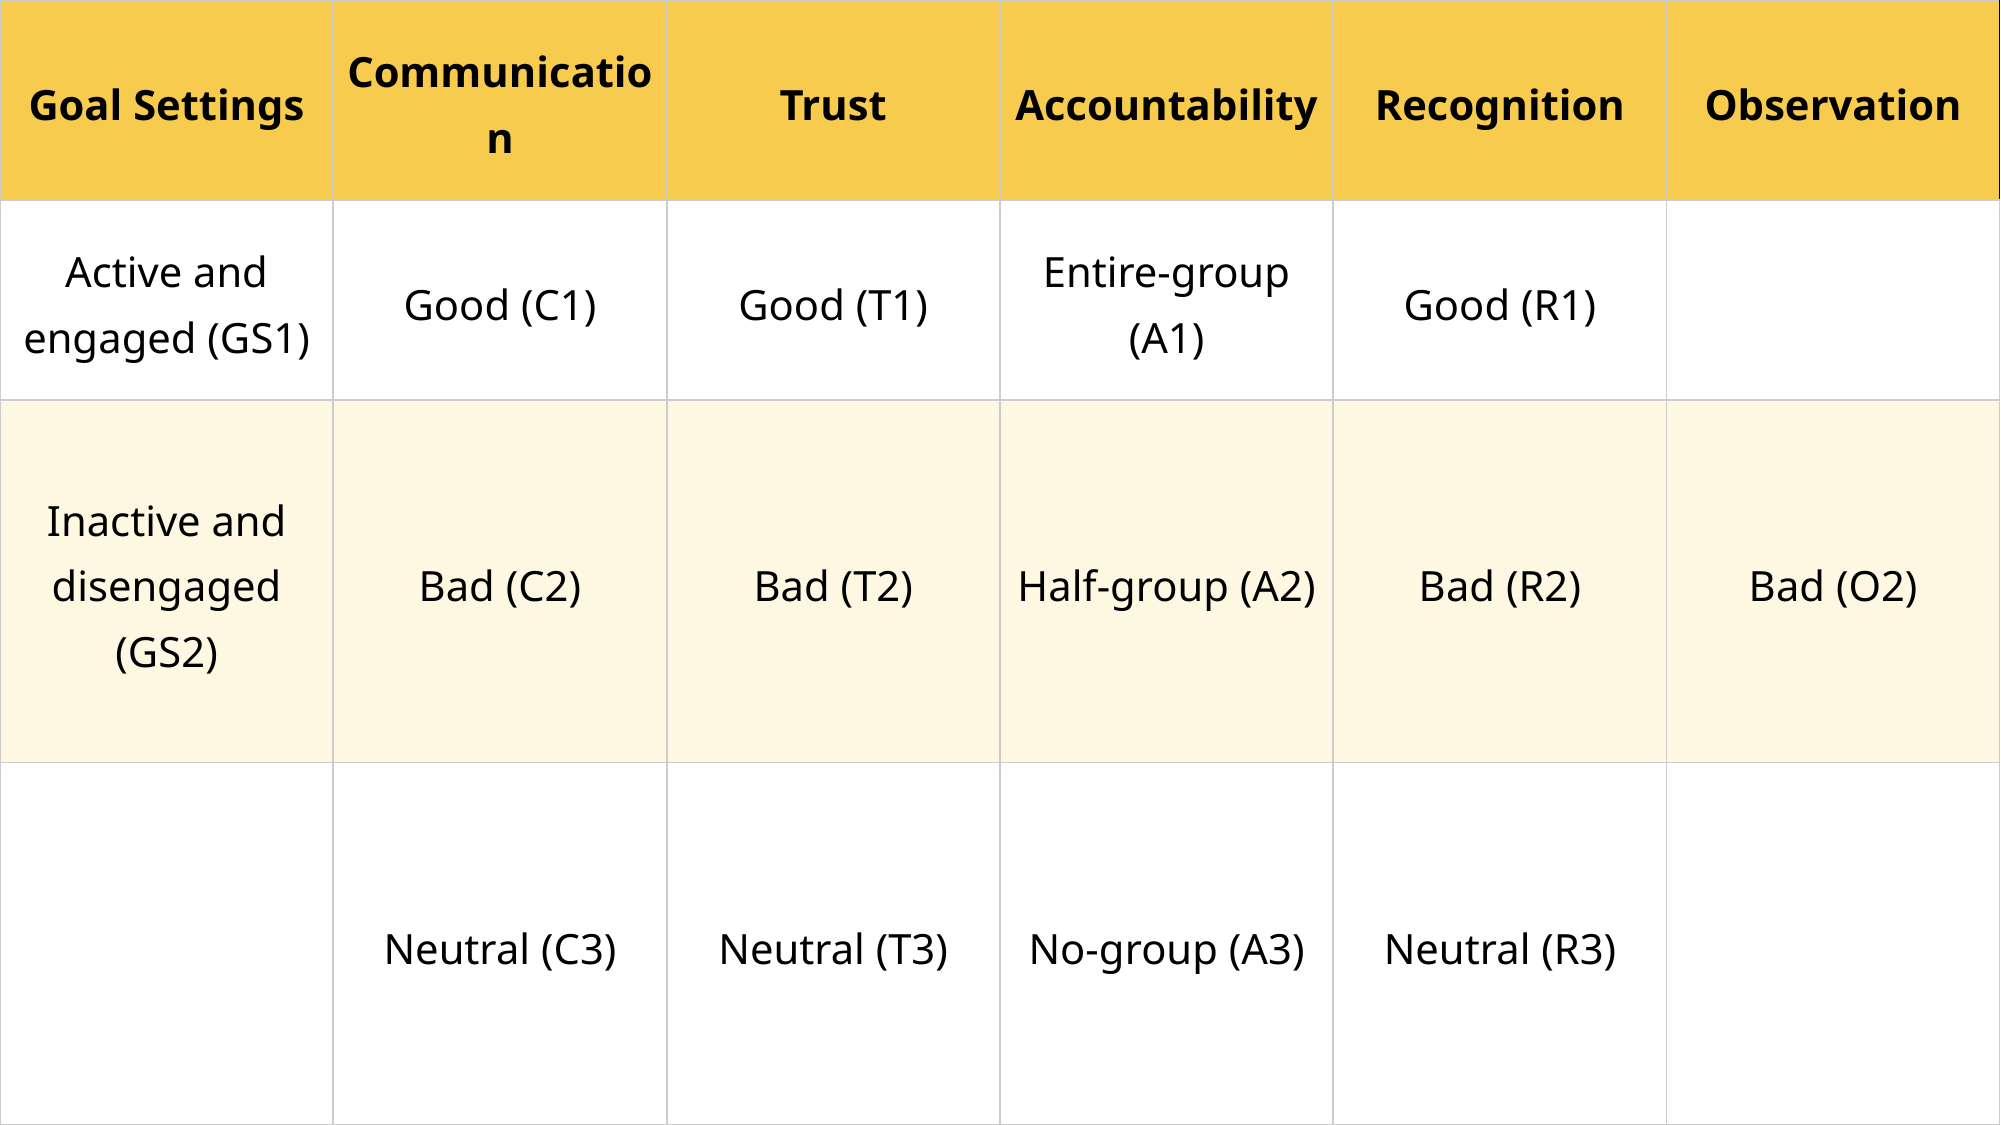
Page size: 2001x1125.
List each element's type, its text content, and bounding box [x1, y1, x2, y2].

table_header Accountability [1001, 1, 1332, 199]
table_header Observation [1667, 1, 1999, 199]
table_cell [1667, 201, 1999, 399]
table_cell Inactive and disengaged (GS2) [1, 401, 332, 762]
table_cell Entire-group (A1) [1001, 201, 1332, 399]
table_header Trust [668, 1, 999, 199]
table_cell [1, 763, 332, 1124]
table_cell Good (R1) [1334, 201, 1666, 399]
table_header Communication [334, 1, 666, 199]
table_cell Bad (C2) [334, 401, 666, 762]
table_cell [1667, 763, 1999, 1124]
table_cell No-group (A3) [1001, 763, 1332, 1124]
table_cell Bad (R2) [1334, 401, 1666, 762]
table_header Goal Settings [1, 1, 332, 199]
table_cell Bad (O2) [1667, 401, 1999, 762]
table_cell Good (C1) [334, 201, 666, 399]
table_cell Neutral (R3) [1334, 763, 1666, 1124]
table_cell Bad (T2) [668, 401, 999, 762]
table_cell Good (T1) [668, 201, 999, 399]
table_header Recognition [1334, 1, 1666, 199]
table_cell Neutral (C3) [334, 763, 666, 1124]
table_cell Neutral (T3) [668, 763, 999, 1124]
table_cell Active and engaged (GS1) [1, 201, 332, 399]
table_cell Half-group (A2) [1001, 401, 1332, 762]
